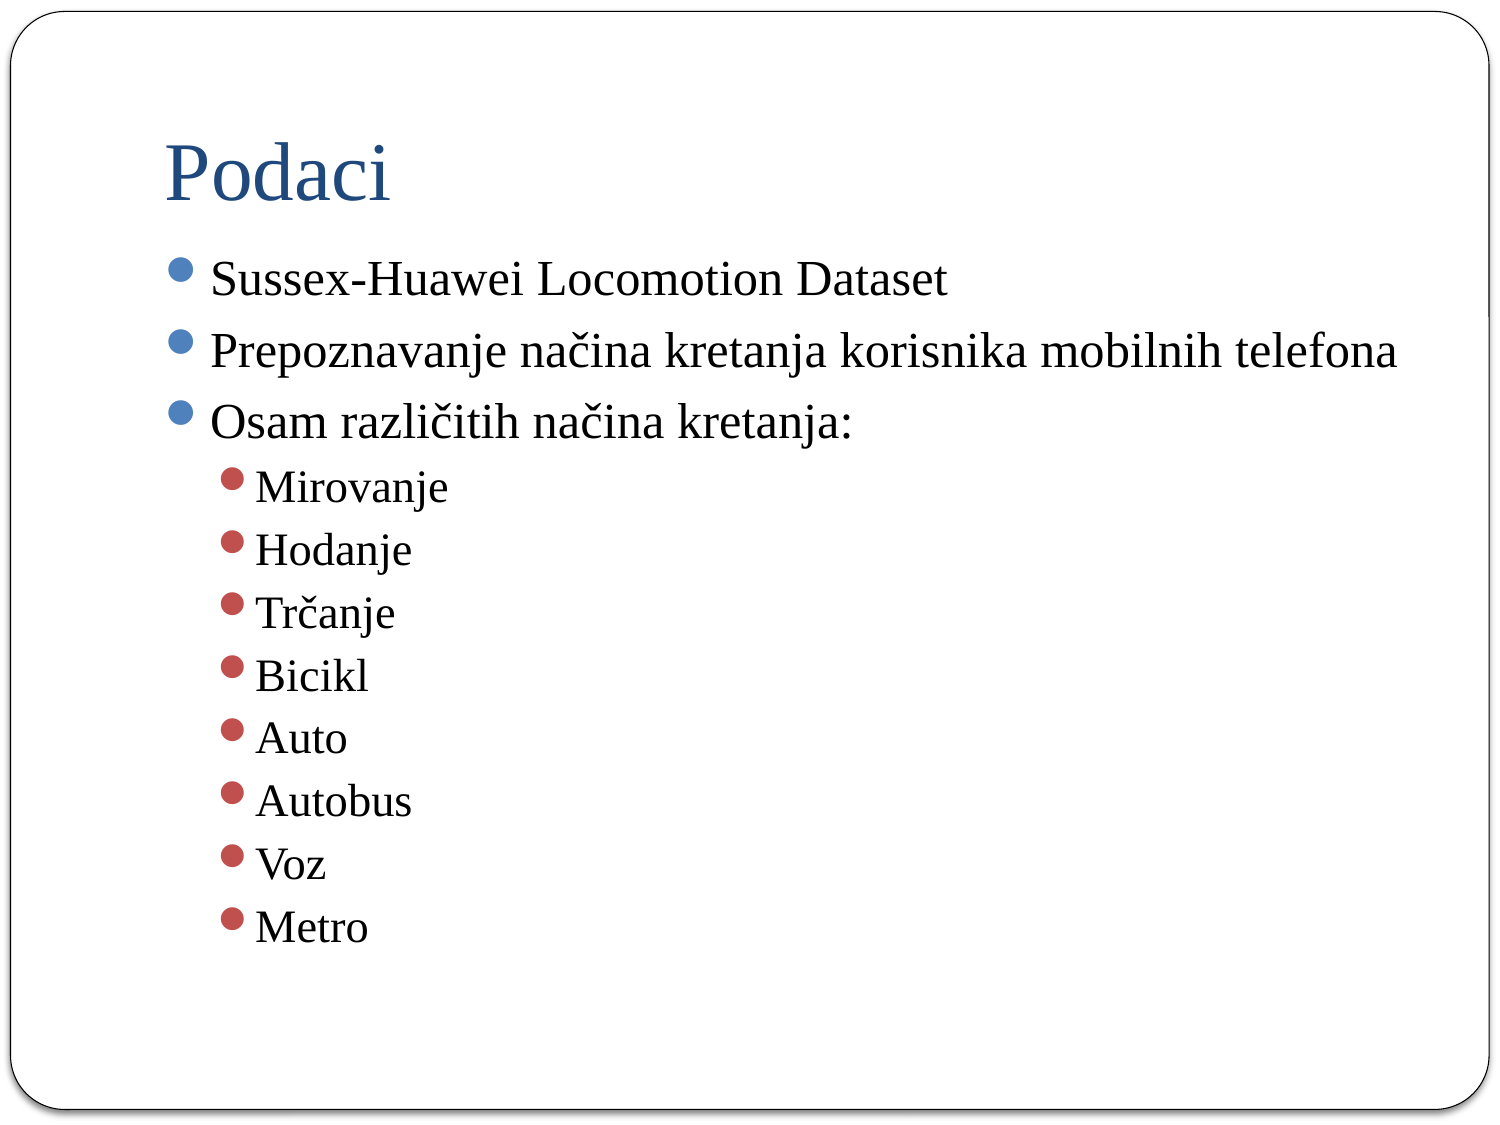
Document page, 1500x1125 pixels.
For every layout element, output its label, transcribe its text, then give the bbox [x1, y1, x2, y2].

title Podaci [150, 45, 1425, 233]
list Sussex-Huawei Locomotion Dataset Prepoznavanje načina kretanja korisnika mobilnih telefona Osam različitih načina kretanja: Mirovanje Hodanje Trčanje Bicikl Auto Autobus Voz Metro [150, 237, 1425, 988]
